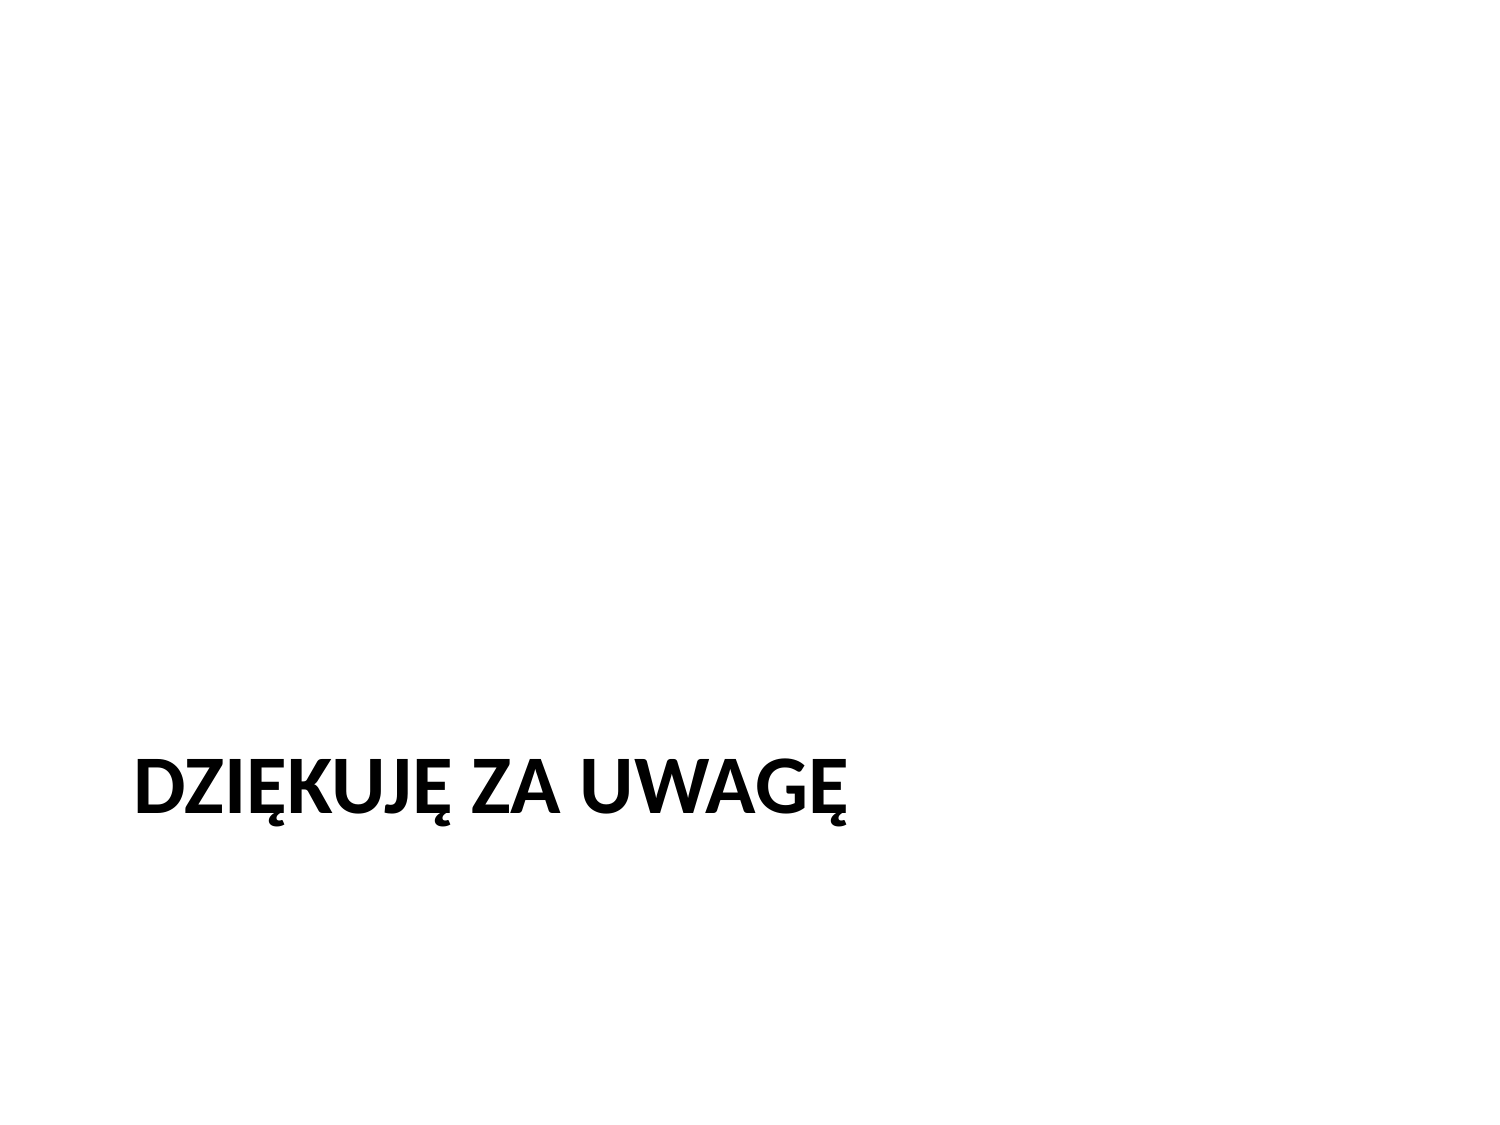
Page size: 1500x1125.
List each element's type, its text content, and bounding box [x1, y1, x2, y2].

title Dziękuję za uwagę [118, 722, 1394, 947]
